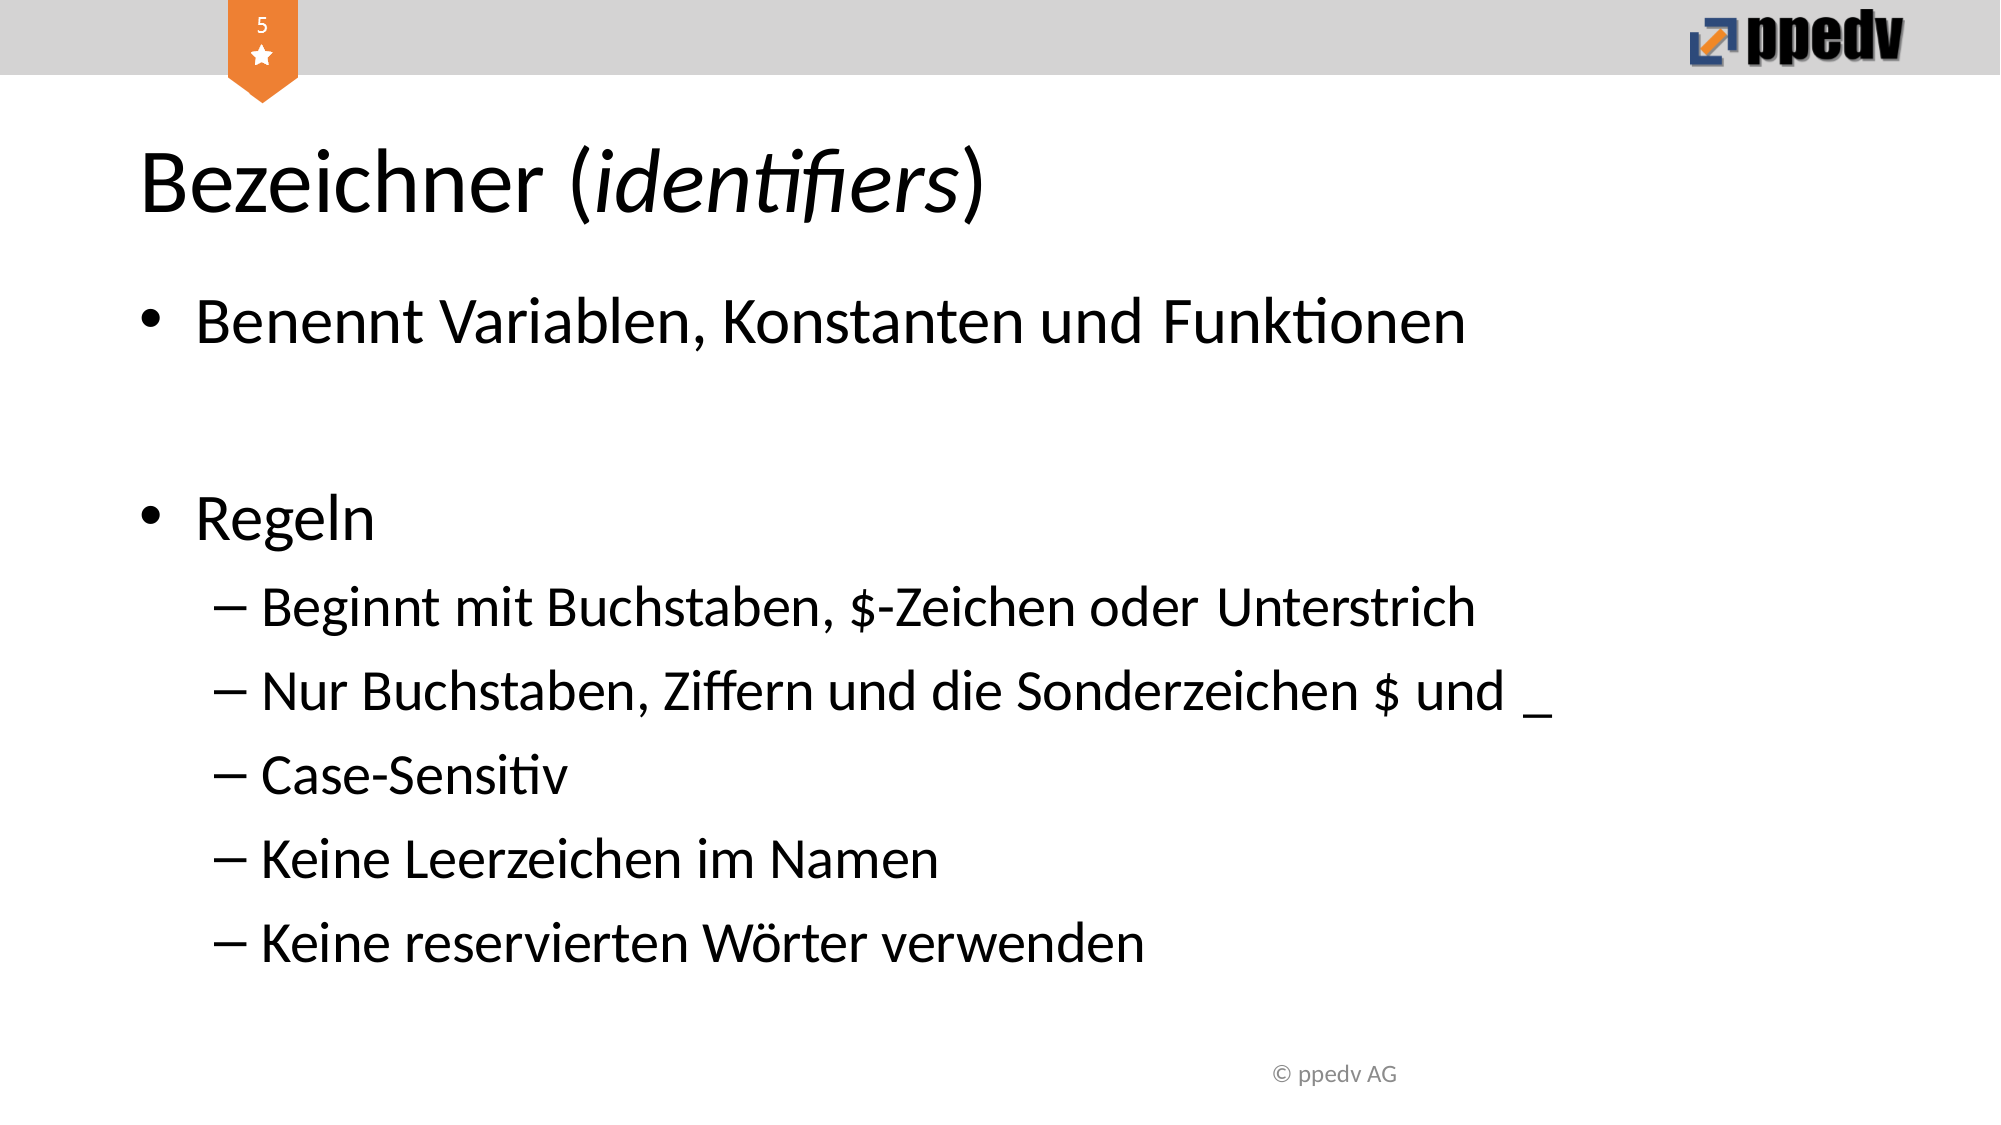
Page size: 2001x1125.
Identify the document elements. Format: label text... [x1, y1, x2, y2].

text_box Benennt Variablen, Konstanten und Funktionen Regeln Beginnt mit Buchstaben, $-Zeichen oder Unterstrich Nur Buchstaben, Ziffern und die Sonderzeichen $ und _ Case-Sensitiv Keine Leerzeichen im Namen Keine reservierten Wörter verwenden [137, 277, 1568, 975]
footer © ppedv AG [137, 1042, 1413, 1103]
title Bezeichner (identifiers) [137, 82, 1863, 271]
picture [0, 0, 2000, 104]
